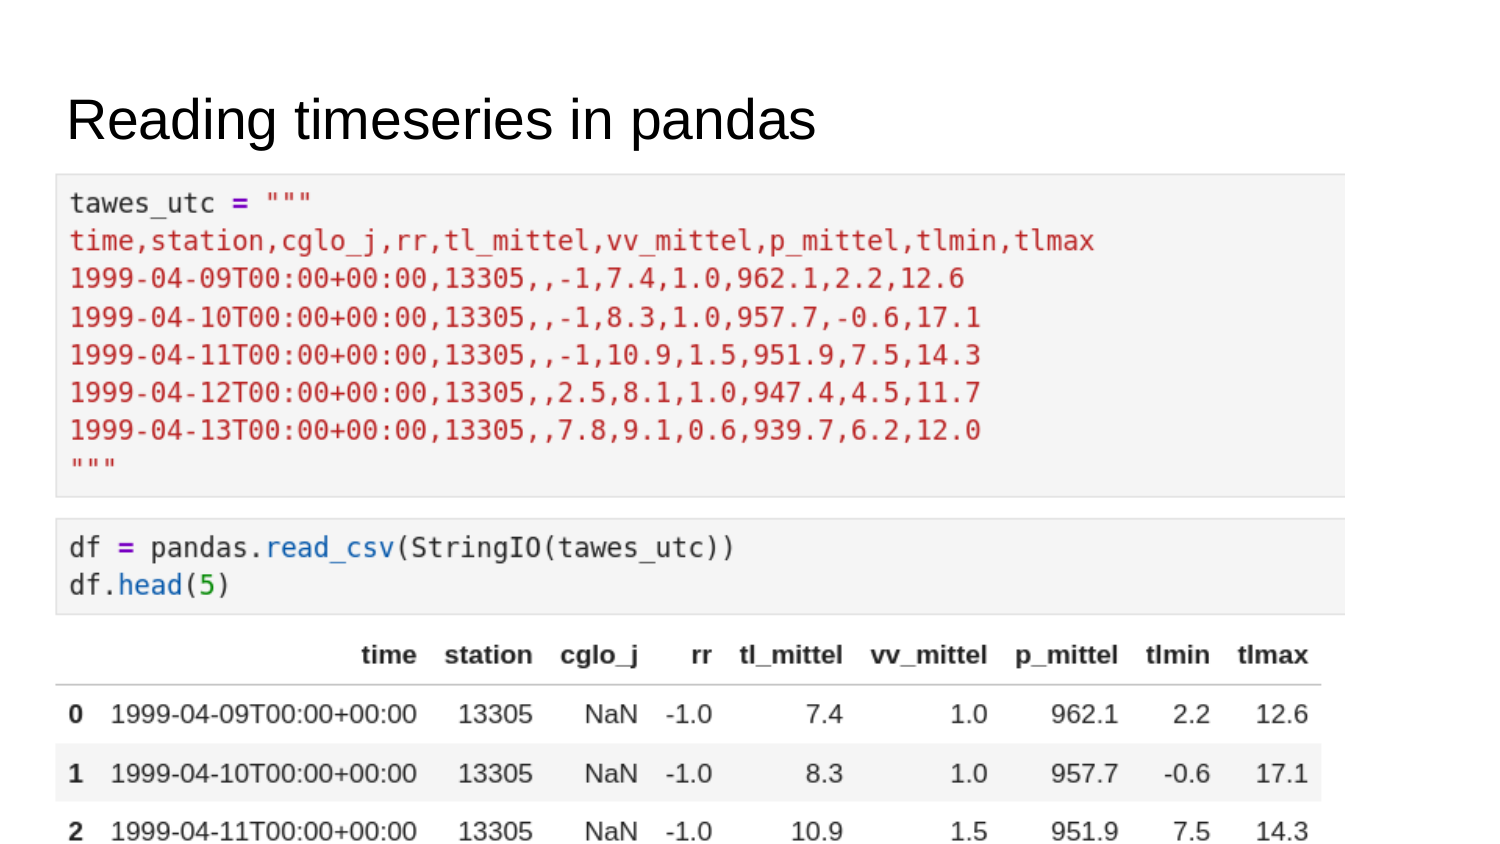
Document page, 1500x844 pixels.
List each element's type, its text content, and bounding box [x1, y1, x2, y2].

title Reading timeseries in pandas [51, 72, 1449, 167]
picture [50, 166, 1346, 844]
